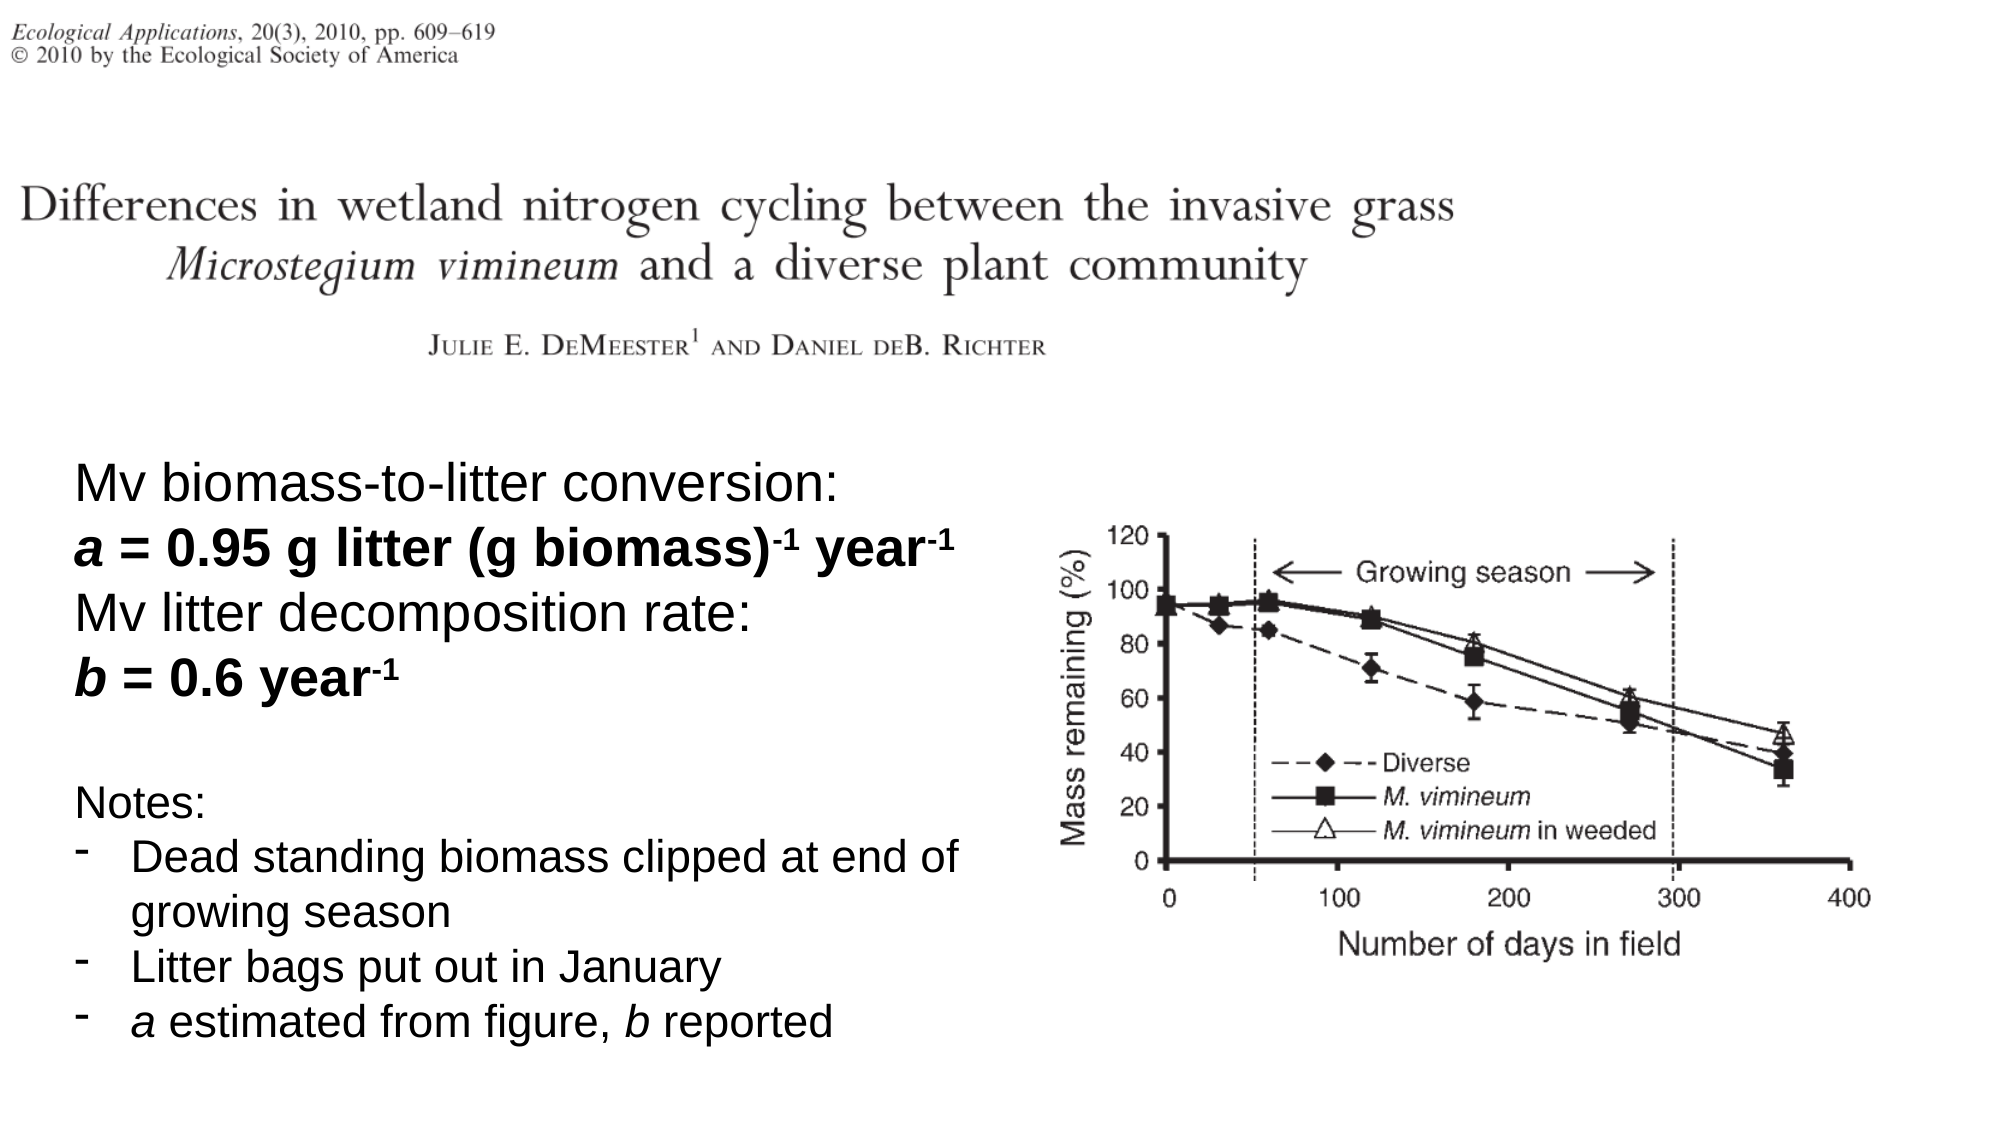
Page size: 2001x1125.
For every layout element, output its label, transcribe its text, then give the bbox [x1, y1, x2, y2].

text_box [1038, 499, 1897, 970]
text_box Mv biomass-to-litter conversion: a = 0.95 g litter (g biomass)-1 year-1 Mv litter decomposition rate: b = 0.6 year-1 Notes: Dead standing biomass clipped at end of growing season Litter bags put out in January a estimated from figure, b reported [59, 440, 1128, 1055]
picture [0, 0, 1482, 386]
